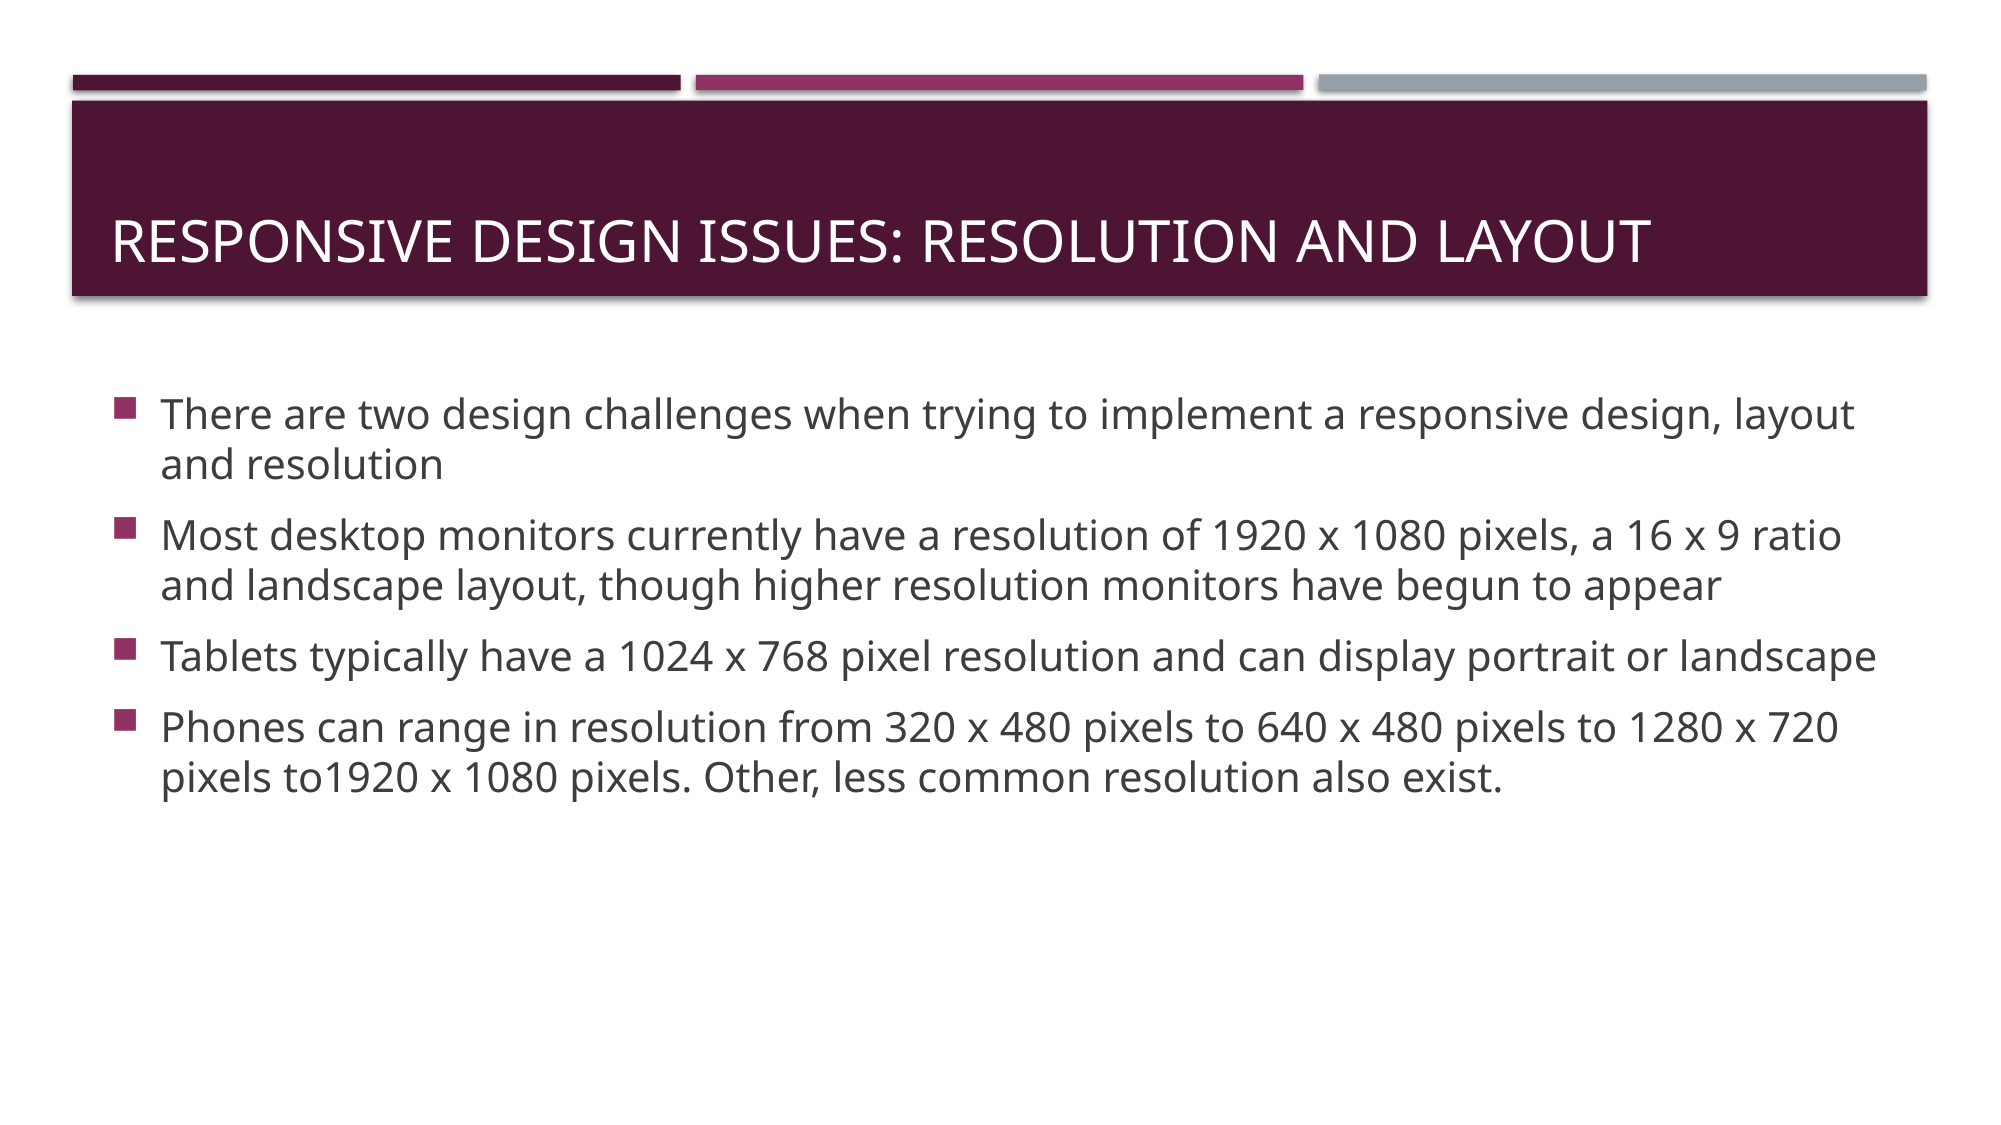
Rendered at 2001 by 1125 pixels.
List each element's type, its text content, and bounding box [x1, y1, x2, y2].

title Responsive Design Issues: Resolution and Layout [95, 115, 1905, 282]
list There are two design challenges when trying to implement a responsive design, layout and resolution Most desktop monitors currently have a resolution of 1920 x 1080 pixels, a 16 x 9 ratio and landscape layout, though higher resolution monitors have begun to appear Tablets typically have a 1024 x 768 pixel resolution and can display portrait or landscape Phones can range in resolution from 320 x 480 pixels to 640 x 480 pixels to 1280 x 720 pixels to1920 x 1080 pixels. Other, less common resolution also exist. [95, 357, 1905, 962]
